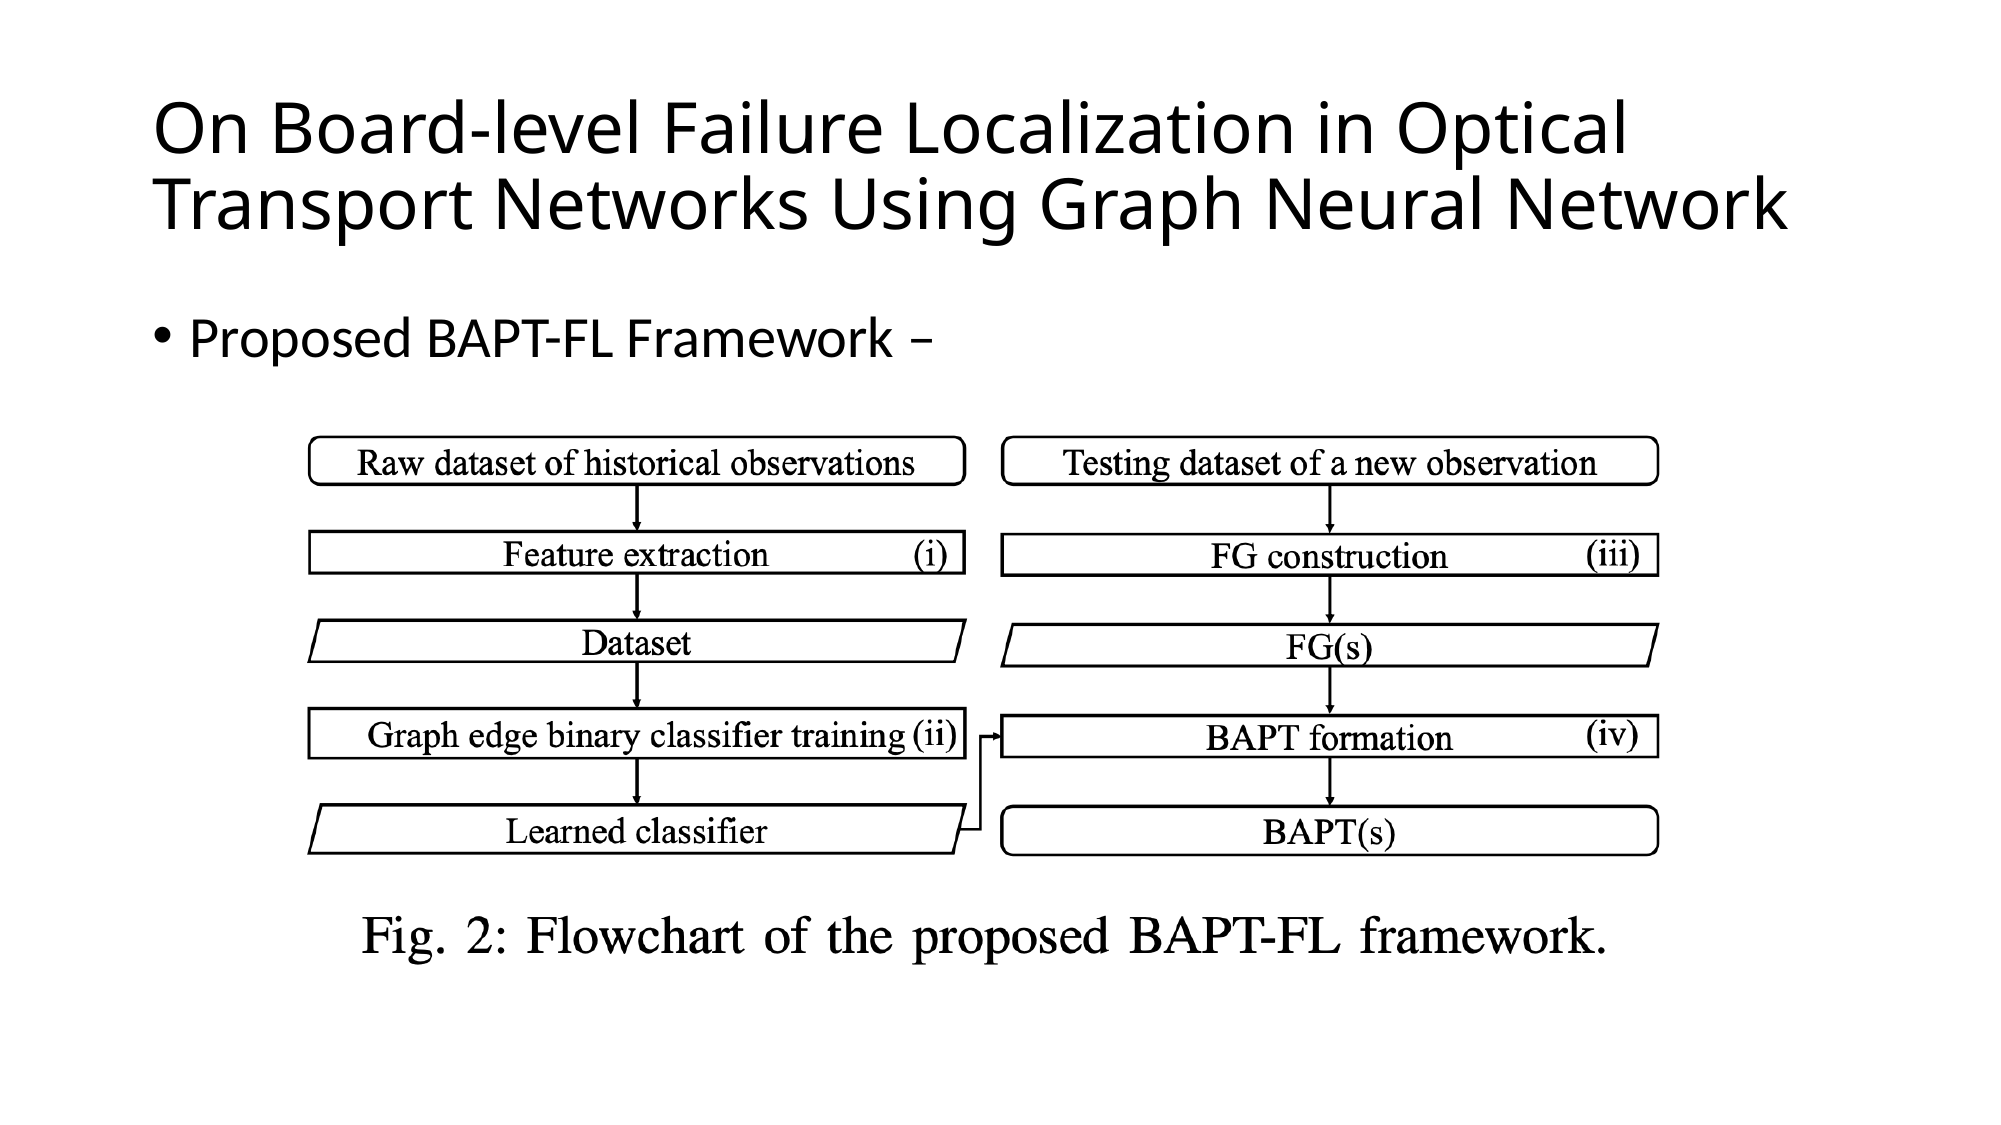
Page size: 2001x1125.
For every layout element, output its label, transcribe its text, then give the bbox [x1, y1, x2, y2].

picture [285, 411, 1689, 989]
title On Board-level Failure Localization in Optical Transport Networks Using Graph Neural Network [137, 59, 1863, 278]
list Proposed BAPT-FL Framework – [137, 299, 1863, 1039]
